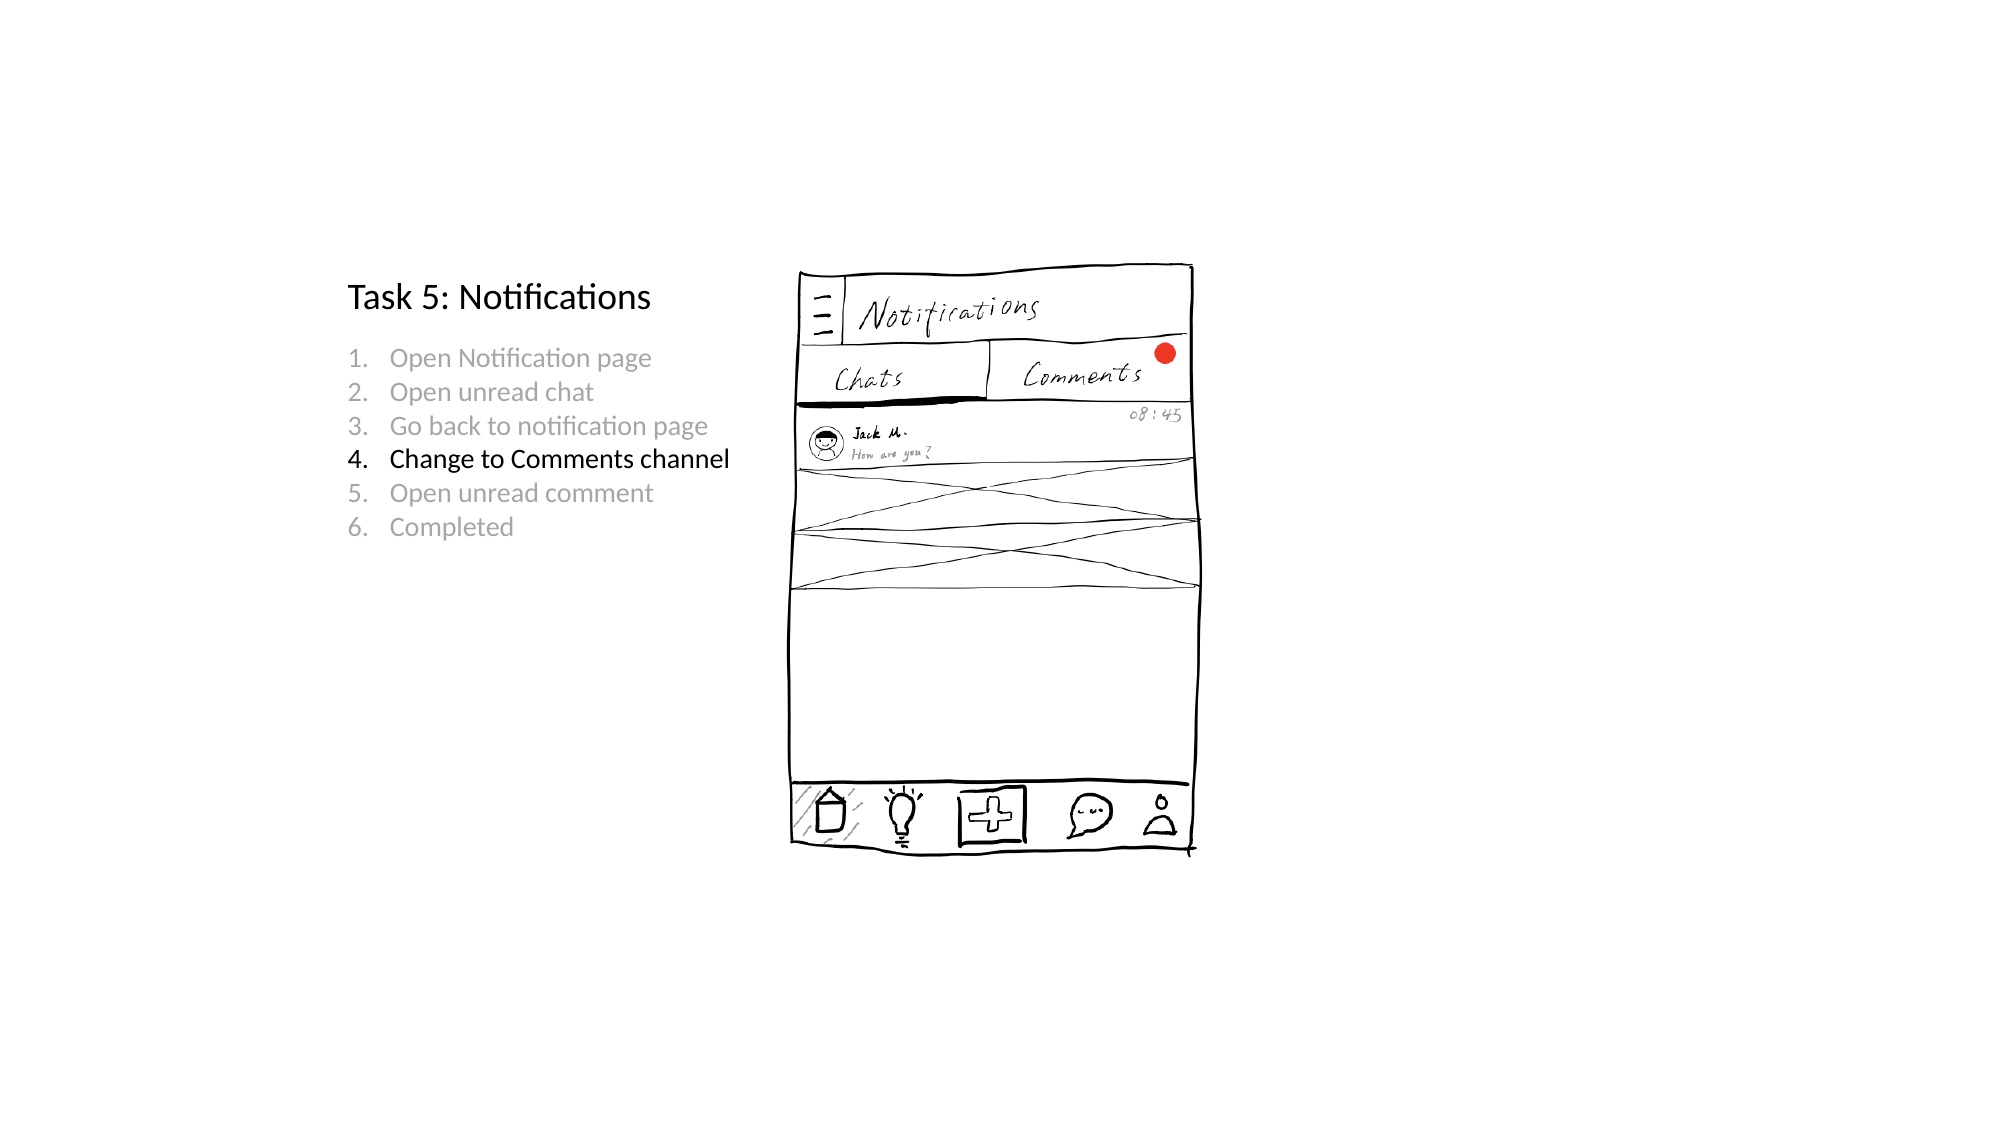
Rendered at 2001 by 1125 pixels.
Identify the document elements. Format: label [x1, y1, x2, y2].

text_box [332, 264, 779, 553]
picture [673, 140, 1326, 985]
